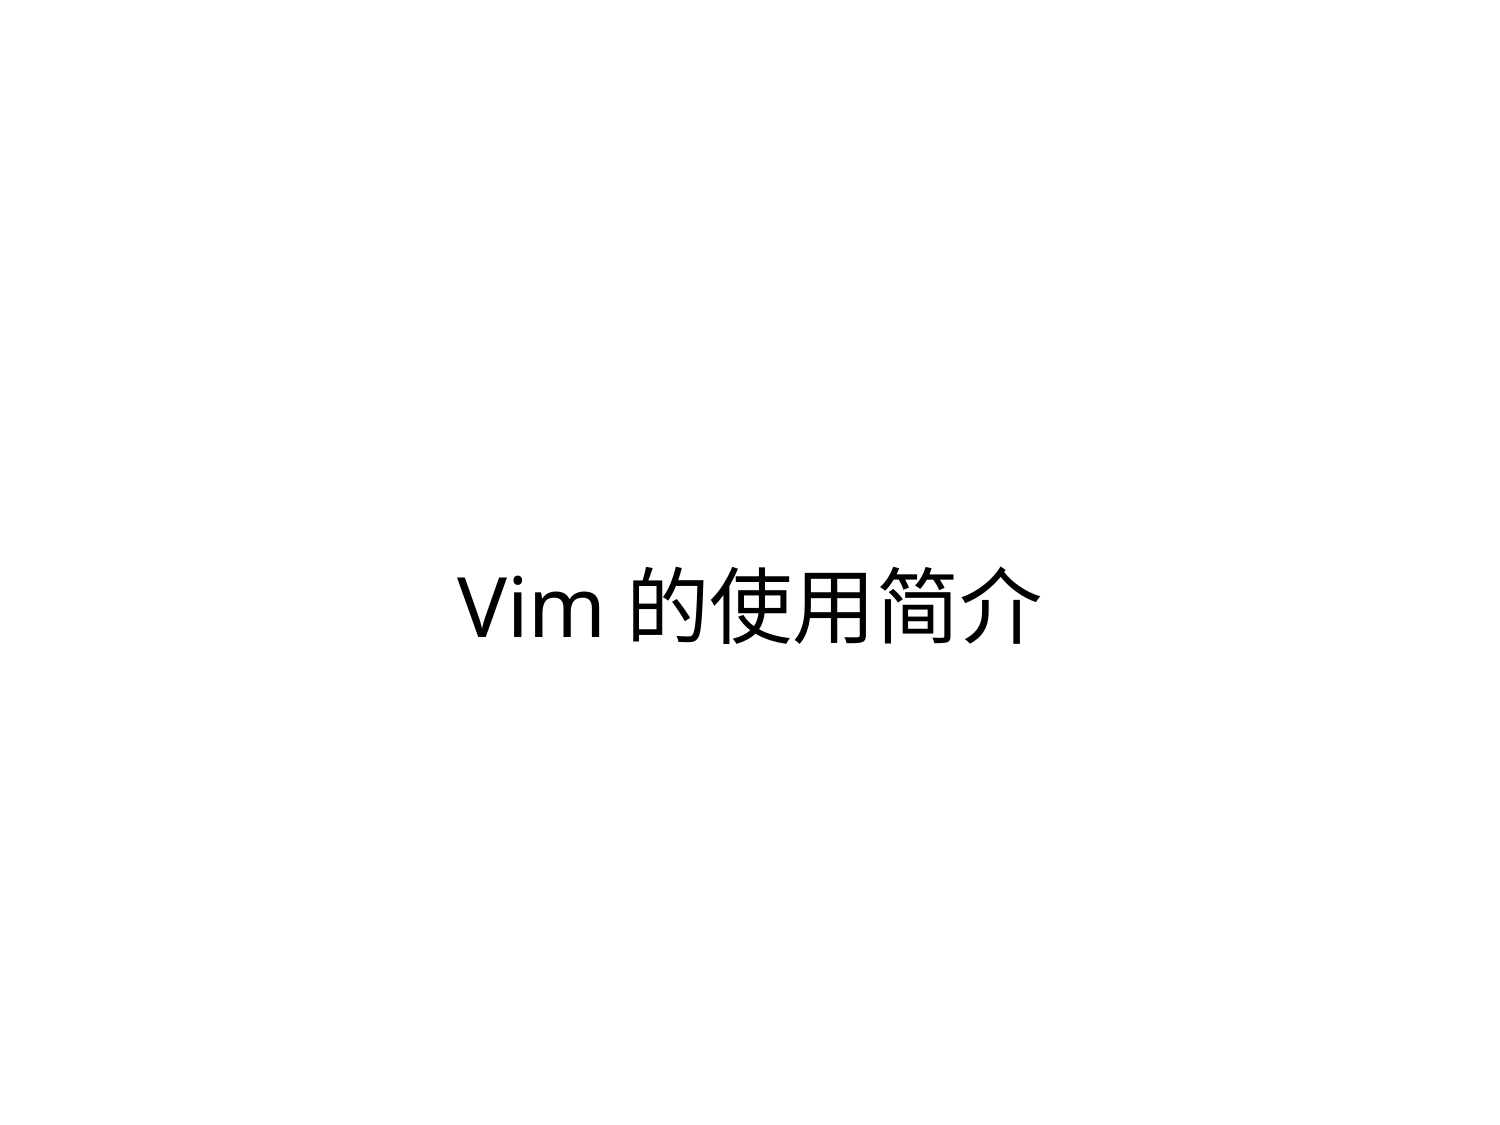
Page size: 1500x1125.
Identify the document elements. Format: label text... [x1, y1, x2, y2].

list Vim的使用简介 [103, 299, 1397, 1014]
